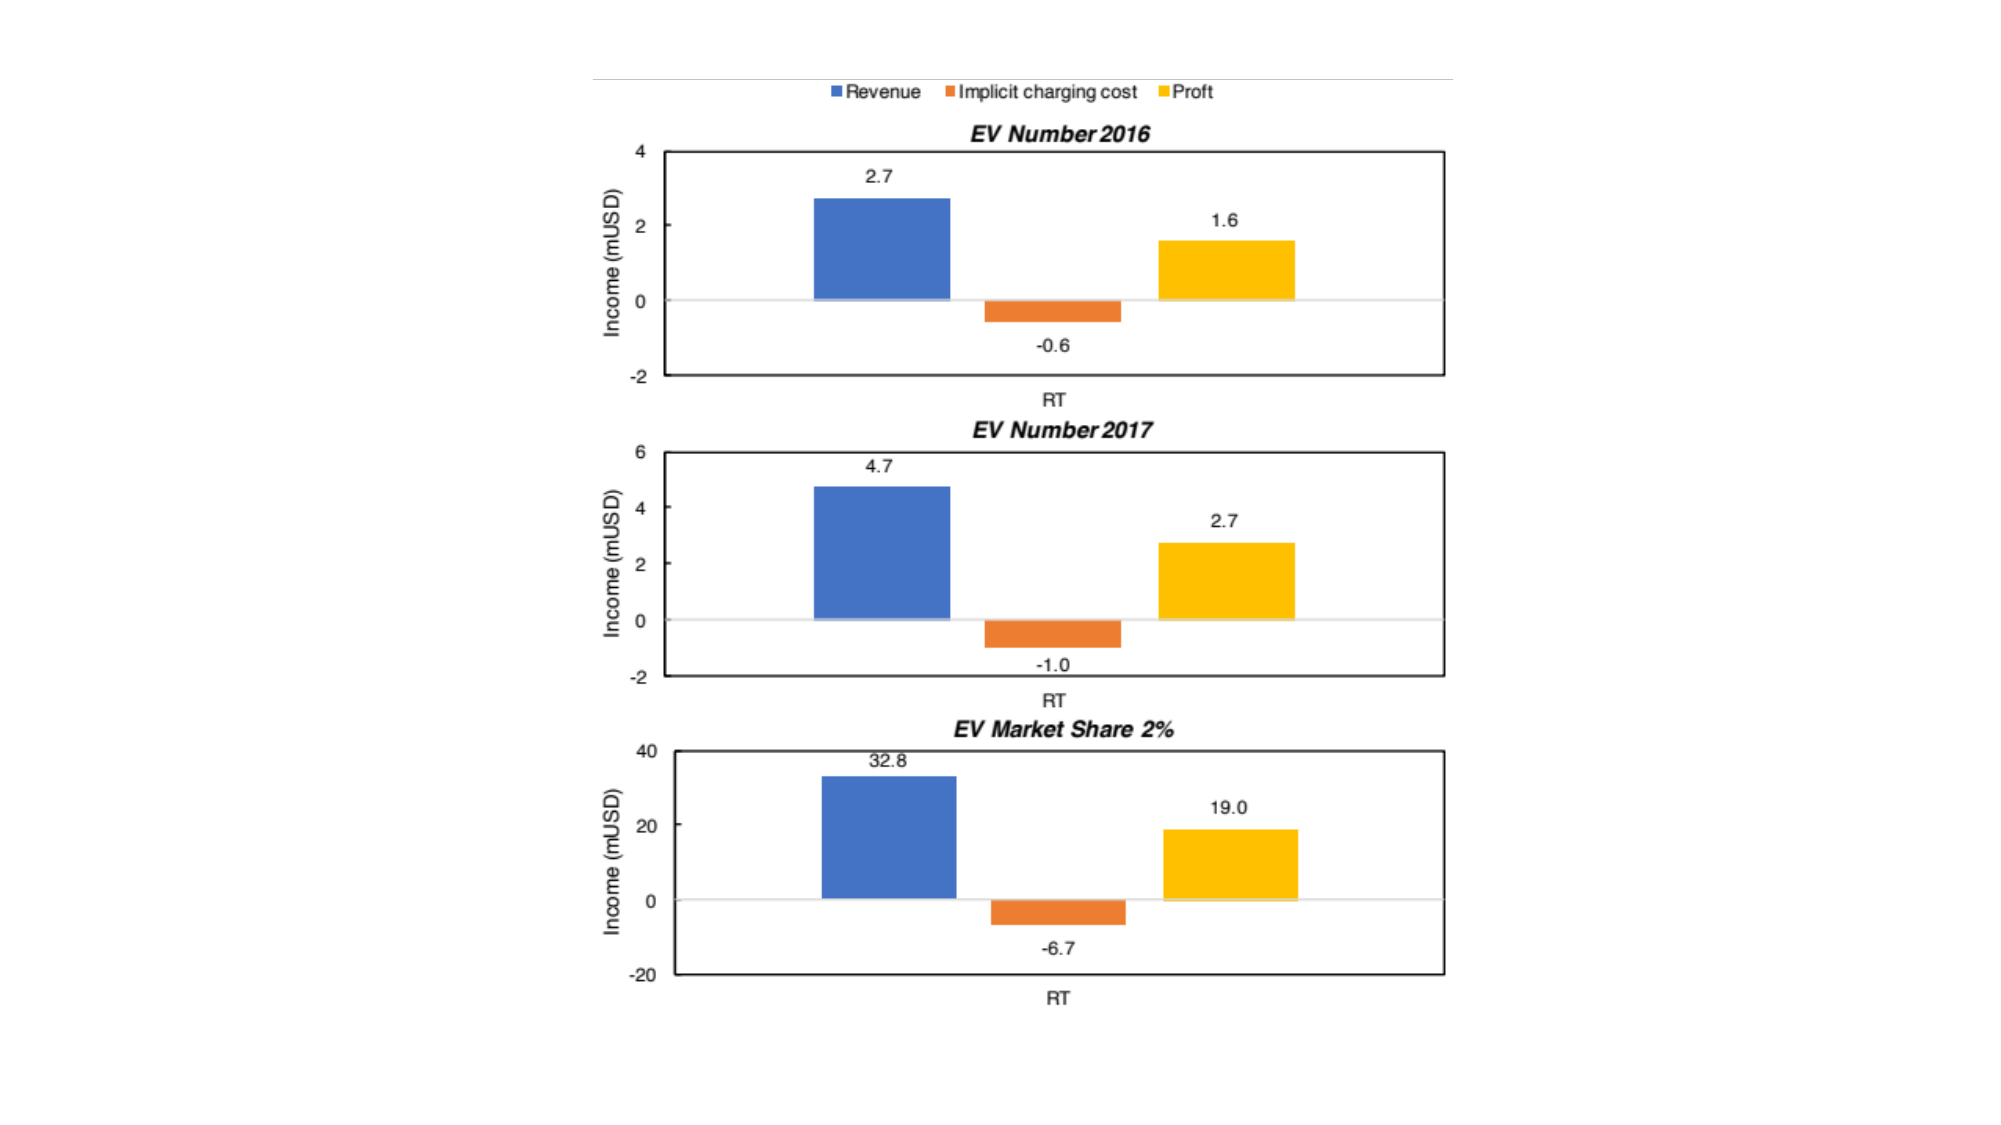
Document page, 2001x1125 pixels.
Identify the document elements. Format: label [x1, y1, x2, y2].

picture [592, 77, 1454, 1015]
